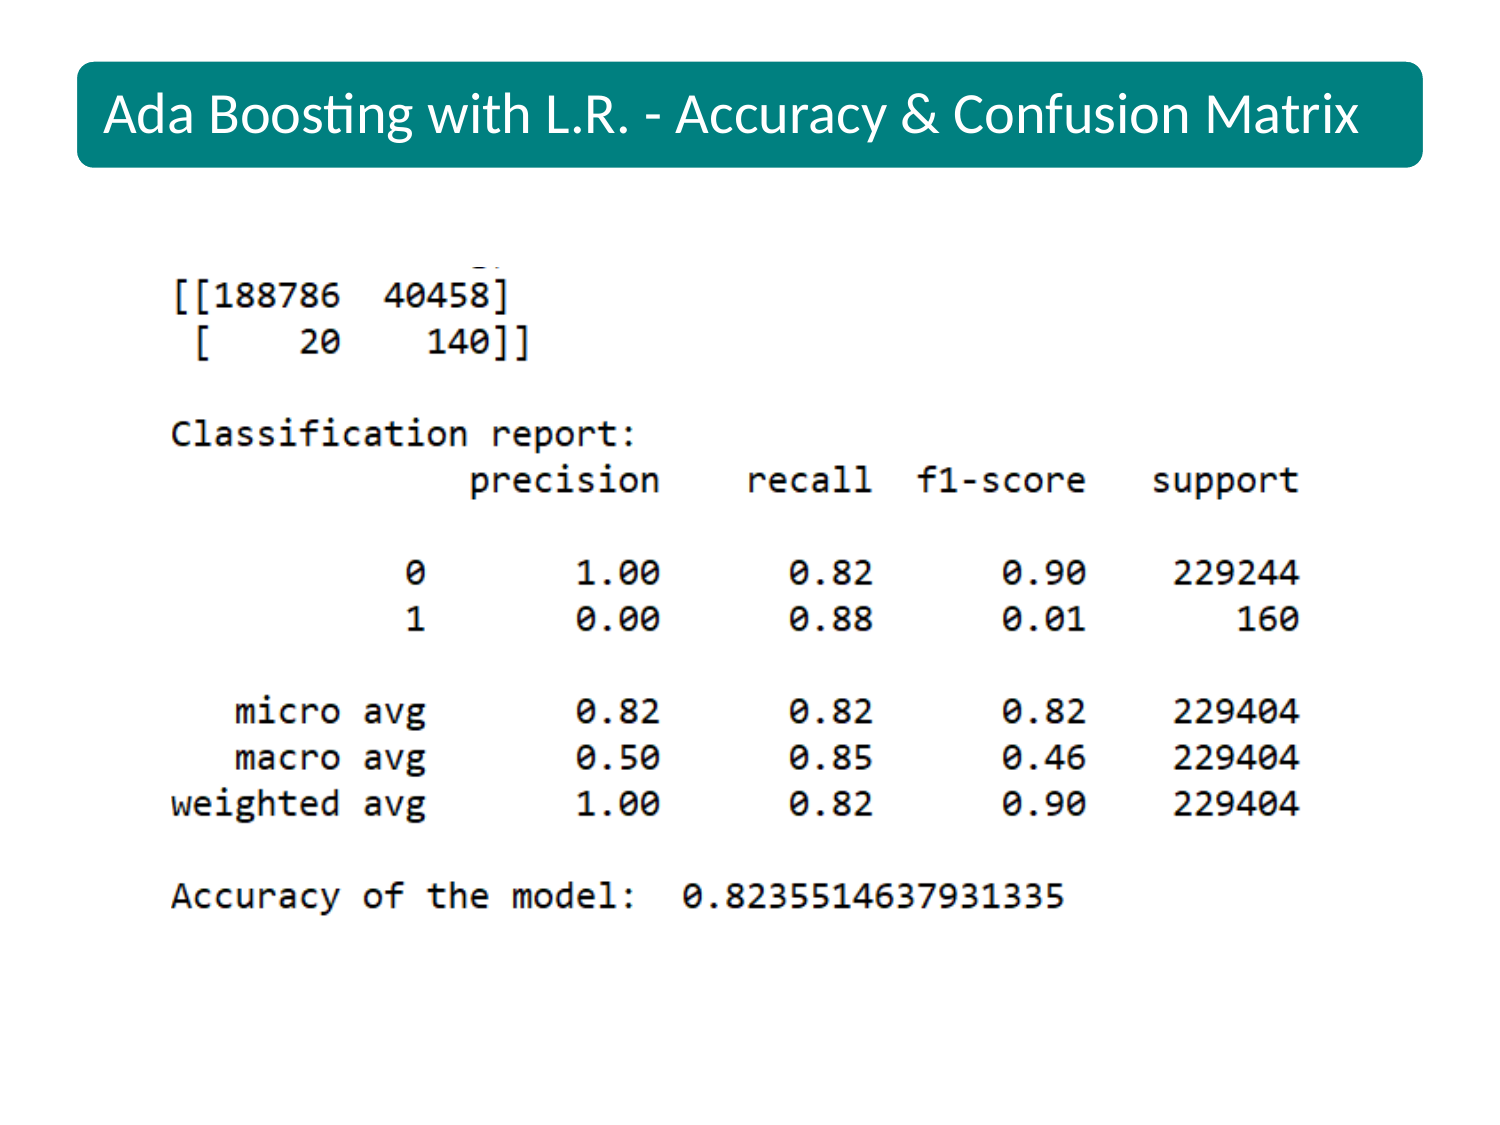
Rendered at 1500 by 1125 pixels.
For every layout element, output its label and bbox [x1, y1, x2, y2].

picture [170, 266, 1405, 953]
text_box [74, 44, 1426, 185]
